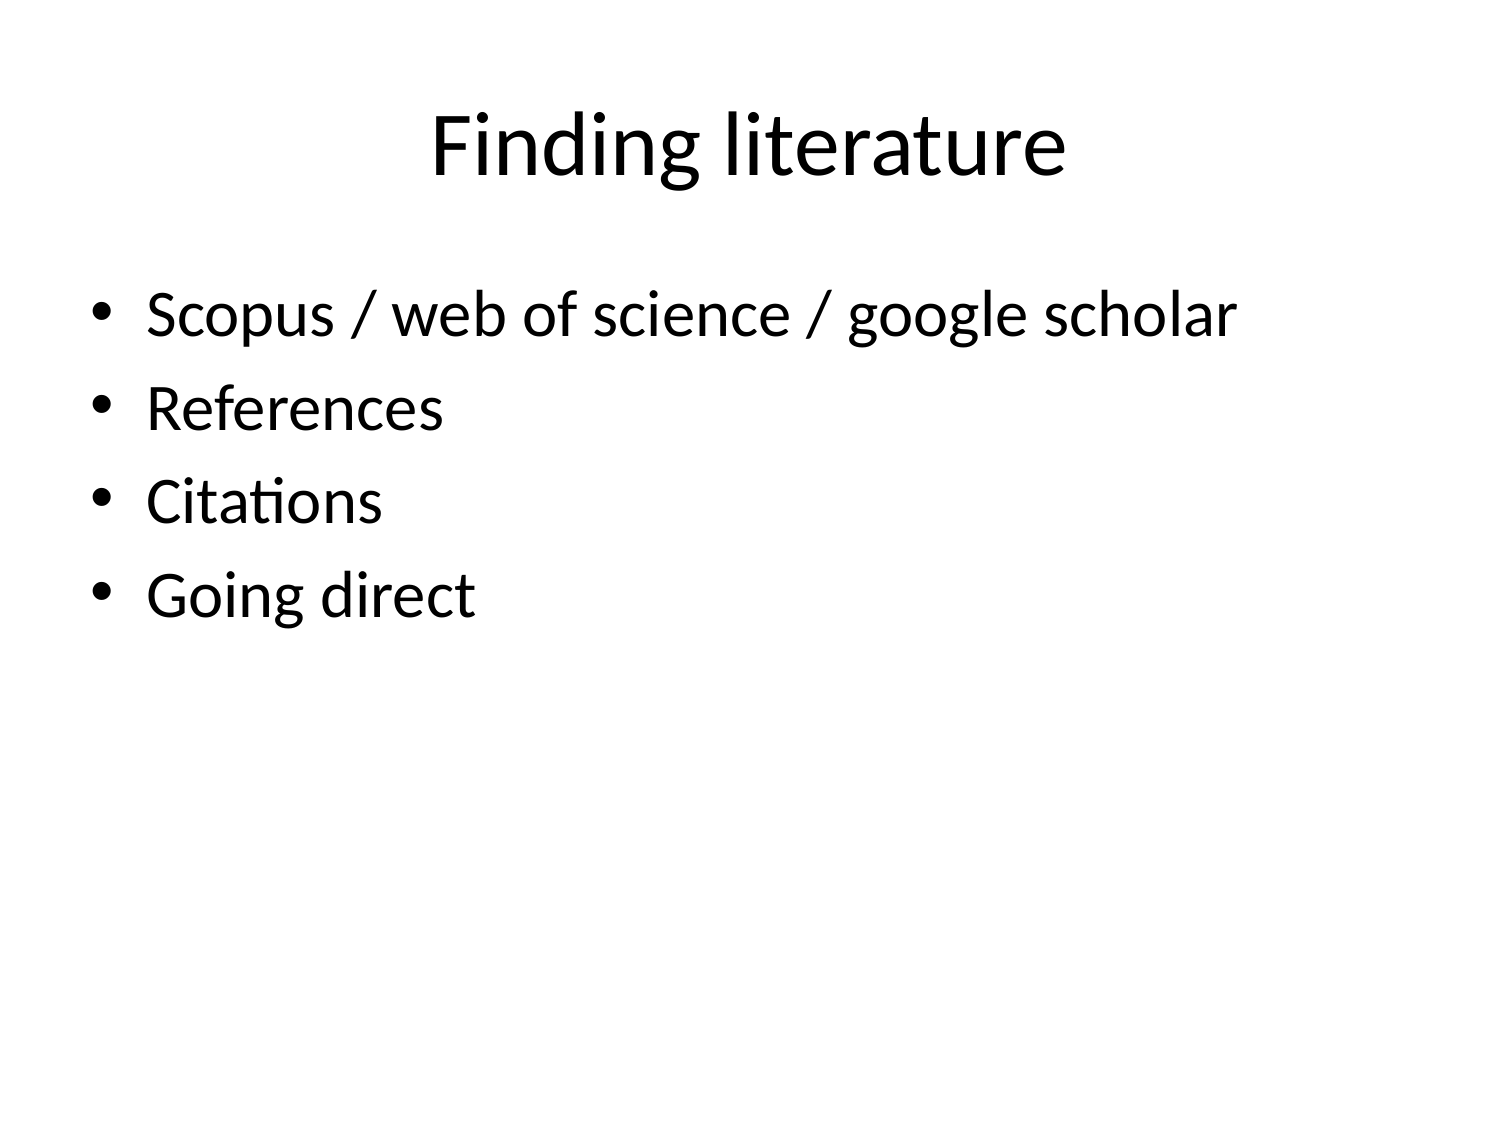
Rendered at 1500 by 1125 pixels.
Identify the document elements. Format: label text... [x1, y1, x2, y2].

list Scopus / web of science / google scholar References Citations Going direct [75, 262, 1425, 1005]
title Finding literature [75, 45, 1425, 233]
